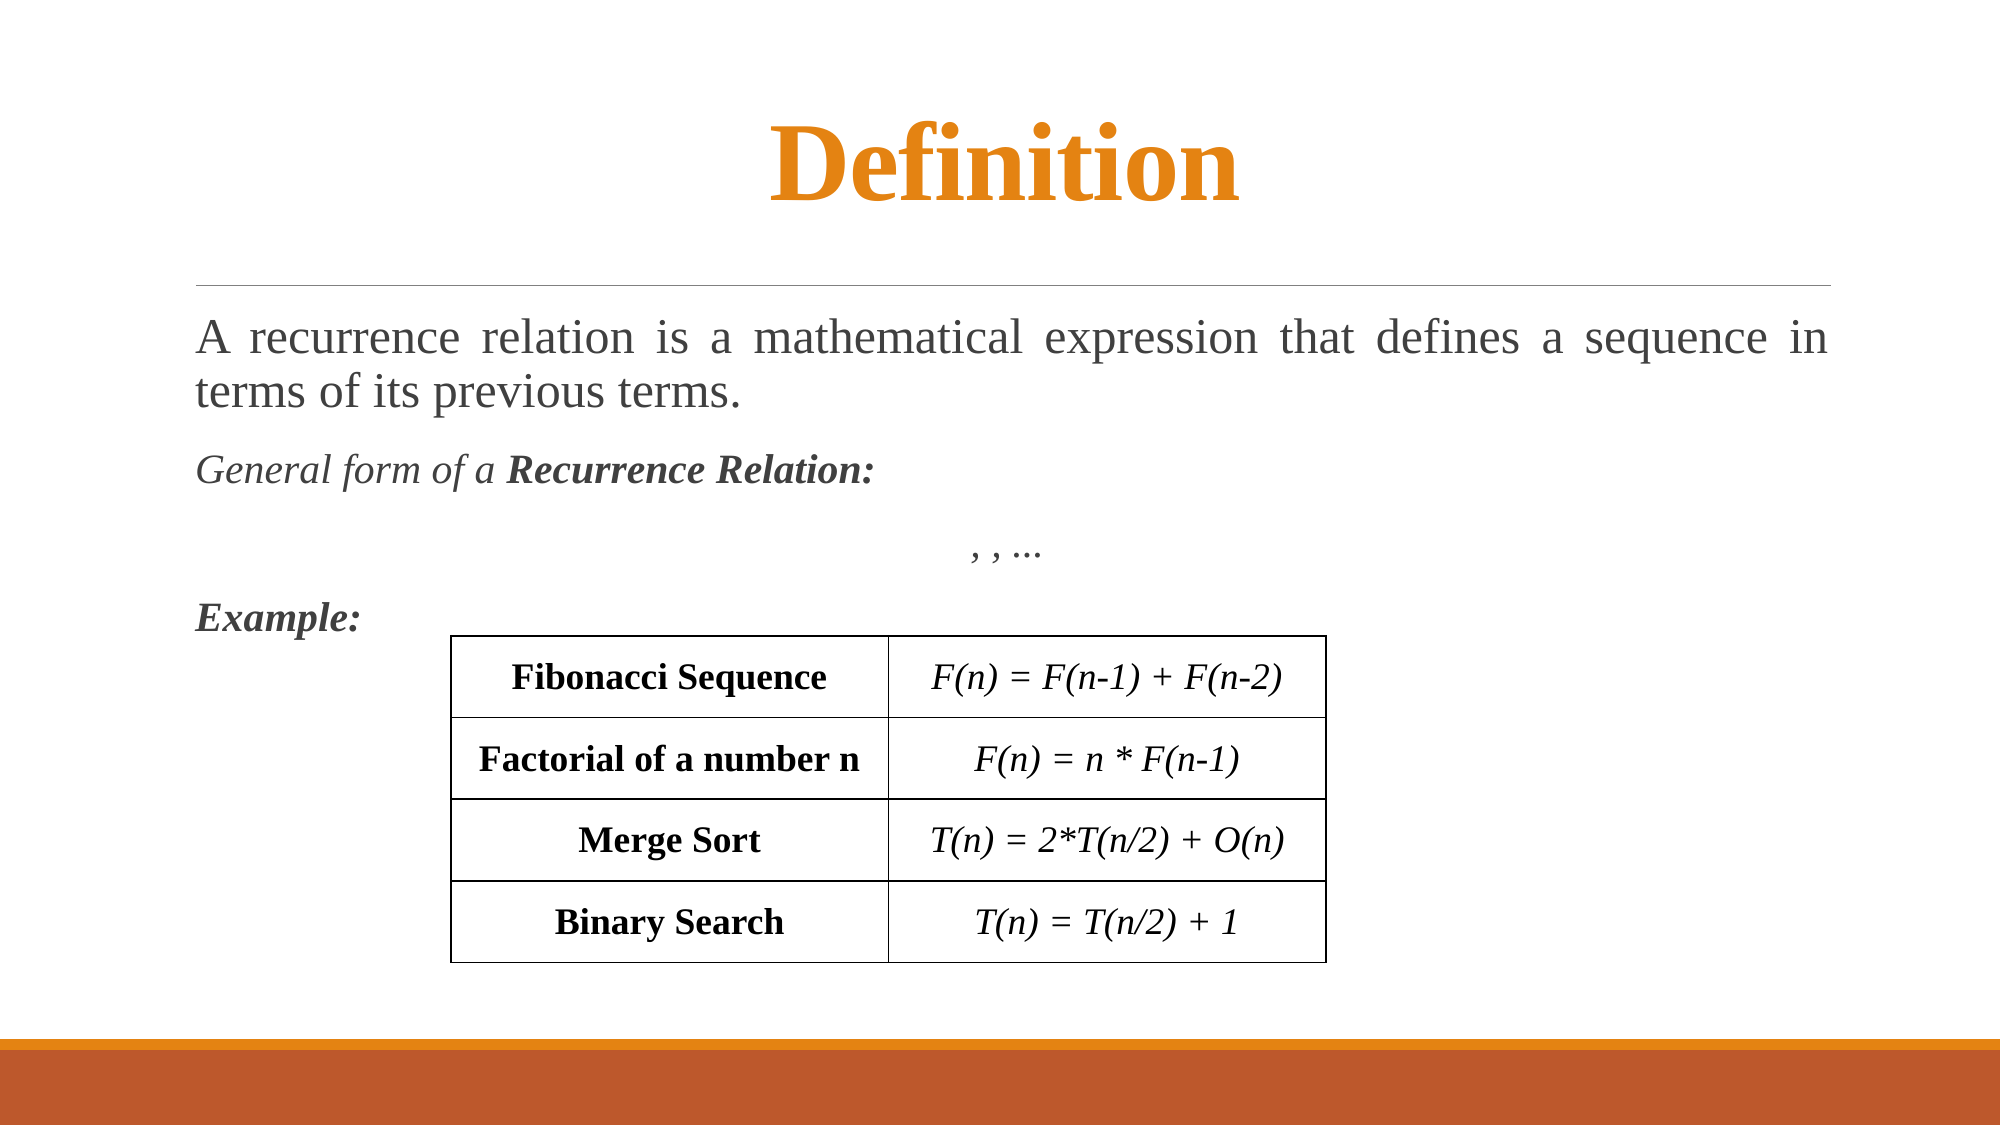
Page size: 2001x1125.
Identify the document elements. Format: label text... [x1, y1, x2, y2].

table_cell Binary Search [452, 882, 888, 962]
table_cell T(n) = T(n/2) + 1 [889, 882, 1325, 962]
table_cell Merge Sort [452, 800, 888, 880]
title Definition [180, 47, 1830, 285]
table_header F(n) = F(n-1) + F(n-2) [889, 637, 1325, 717]
table_cell F(n) = n * F(n-1) [889, 718, 1325, 798]
table_cell Factorial of a number n [452, 718, 888, 798]
table_cell T(n) = 2*T(n/2) + O(n) [889, 800, 1325, 880]
table_header Fibonacci Sequence [452, 637, 888, 717]
